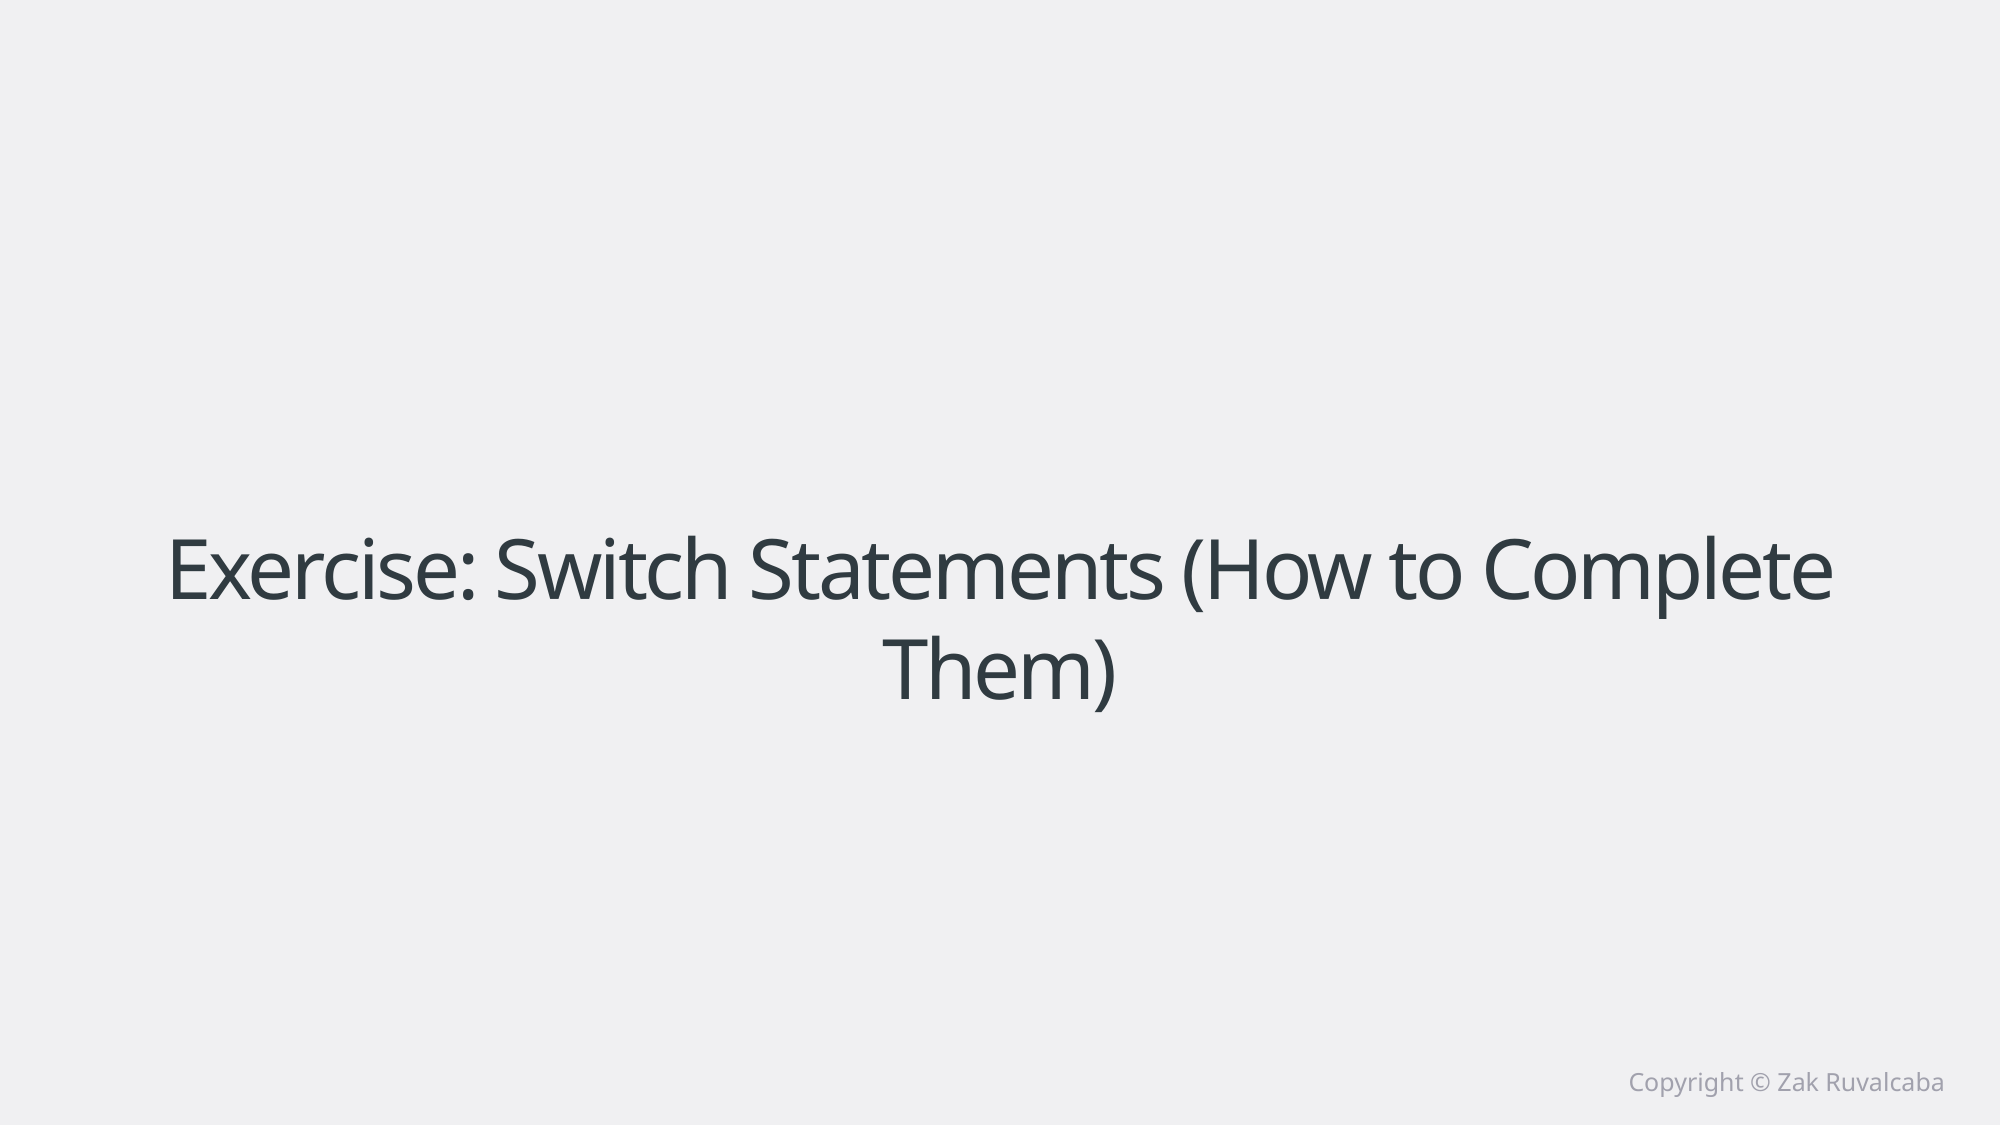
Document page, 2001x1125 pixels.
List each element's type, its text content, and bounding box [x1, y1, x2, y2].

title Exercise: Switch Statements (How to Complete Them) [89, 508, 1911, 617]
